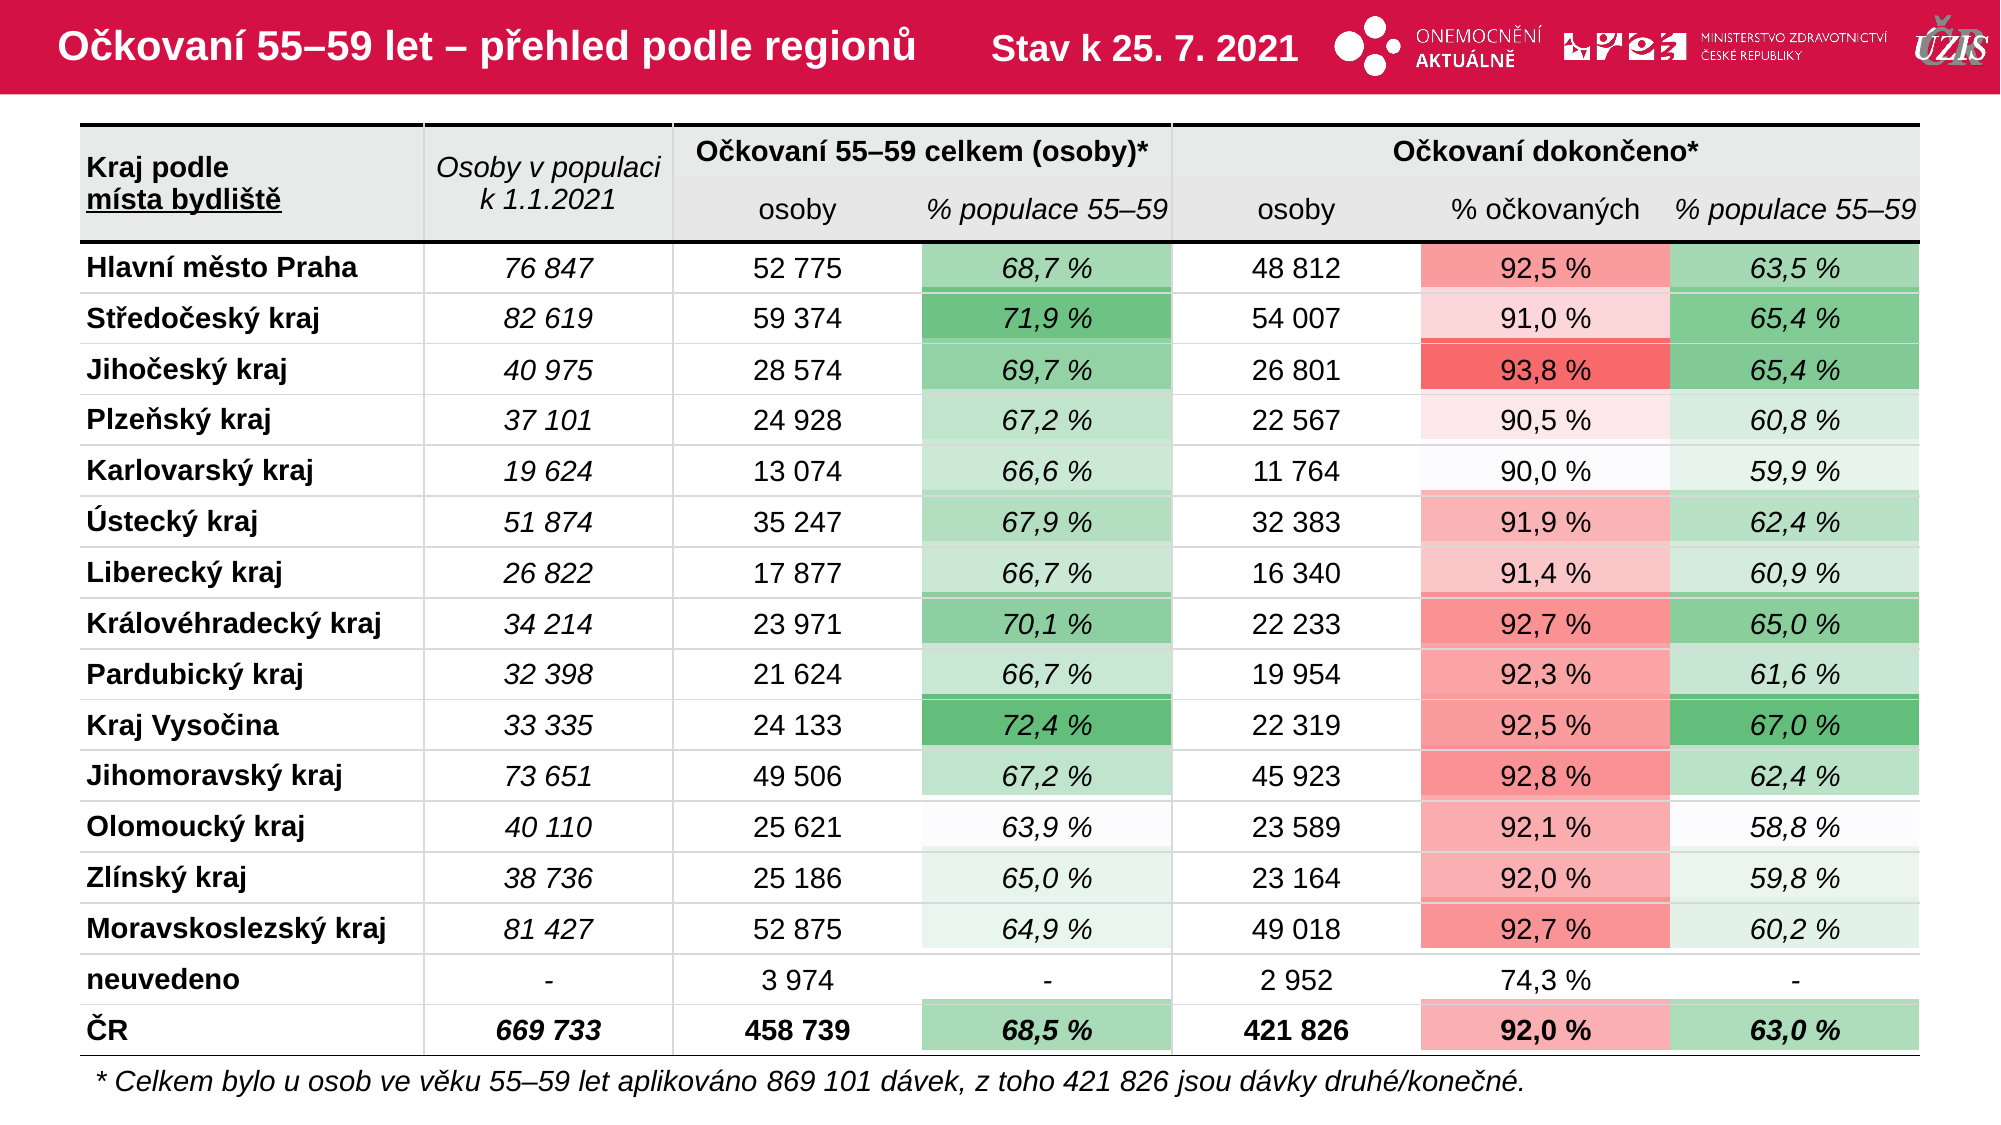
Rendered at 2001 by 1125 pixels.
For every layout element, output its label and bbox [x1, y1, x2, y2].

table_cell [674, 446, 1171, 495]
table_cell [80, 294, 423, 343]
table_header [80, 127, 423, 240]
table_cell [425, 802, 672, 851]
table_cell [425, 904, 672, 953]
table_cell [674, 244, 1171, 292]
table_header [1173, 127, 1920, 176]
table_cell [80, 244, 423, 292]
table_header [425, 127, 672, 240]
table_cell [674, 751, 1171, 800]
table_cell [674, 344, 1171, 394]
table_cell [80, 1005, 423, 1055]
table_cell [1173, 1005, 1920, 1055]
table_header [674, 127, 1171, 176]
table_cell [1173, 176, 1920, 240]
table_cell [674, 650, 1171, 699]
table_cell [674, 548, 1171, 597]
table_cell [425, 751, 672, 800]
table_cell [1173, 904, 1920, 953]
table_cell [674, 1005, 1171, 1055]
table_cell [1173, 548, 1920, 597]
table_cell [425, 853, 672, 902]
table_cell [1173, 650, 1920, 699]
title [42, 0, 1262, 95]
table_cell [80, 395, 423, 444]
table_cell [1173, 853, 1920, 902]
table_cell [425, 700, 672, 749]
table_cell [425, 294, 672, 343]
table_cell [1173, 294, 1920, 343]
table_cell [674, 395, 1171, 444]
table_cell [80, 853, 423, 902]
table_cell [80, 446, 423, 495]
table_cell [1173, 599, 1920, 648]
table_cell [425, 244, 672, 292]
table_cell [425, 599, 672, 648]
picture [1563, 31, 1888, 60]
table_cell [1173, 497, 1920, 546]
table_cell [1173, 751, 1920, 800]
table_cell [674, 955, 1171, 1004]
table_cell [80, 650, 423, 699]
picture [1915, 15, 1989, 66]
table_cell [674, 700, 1171, 749]
table_cell [425, 497, 672, 546]
table_cell [80, 955, 423, 1004]
table_cell [1173, 446, 1920, 495]
table_cell [1173, 700, 1920, 749]
table_cell [1173, 955, 1920, 1004]
table_cell [674, 904, 1171, 953]
table_cell [1173, 244, 1920, 292]
table_cell [425, 395, 672, 444]
table_cell [425, 955, 672, 1004]
table_cell [674, 294, 1171, 343]
table_cell [80, 344, 423, 394]
table_cell [674, 176, 1171, 240]
table_cell [674, 497, 1171, 546]
table_cell [80, 599, 423, 648]
table_cell [80, 904, 423, 953]
table_cell [80, 751, 423, 800]
text_box [976, 16, 1421, 77]
table_cell [80, 497, 423, 546]
text_box [80, 1055, 1871, 1105]
table_cell [425, 548, 672, 597]
table_cell [80, 802, 423, 851]
table_cell [425, 446, 672, 495]
table_cell [1173, 395, 1920, 444]
table_cell [1173, 344, 1920, 394]
table_cell [674, 802, 1171, 851]
picture [1421, 16, 1542, 76]
table_cell [1173, 802, 1920, 851]
table_cell [425, 650, 672, 699]
table_cell [425, 344, 672, 394]
table_cell [674, 853, 1171, 902]
table_cell [80, 700, 423, 749]
table_cell [80, 548, 423, 597]
table_cell [674, 599, 1171, 648]
table_cell [425, 1005, 672, 1055]
